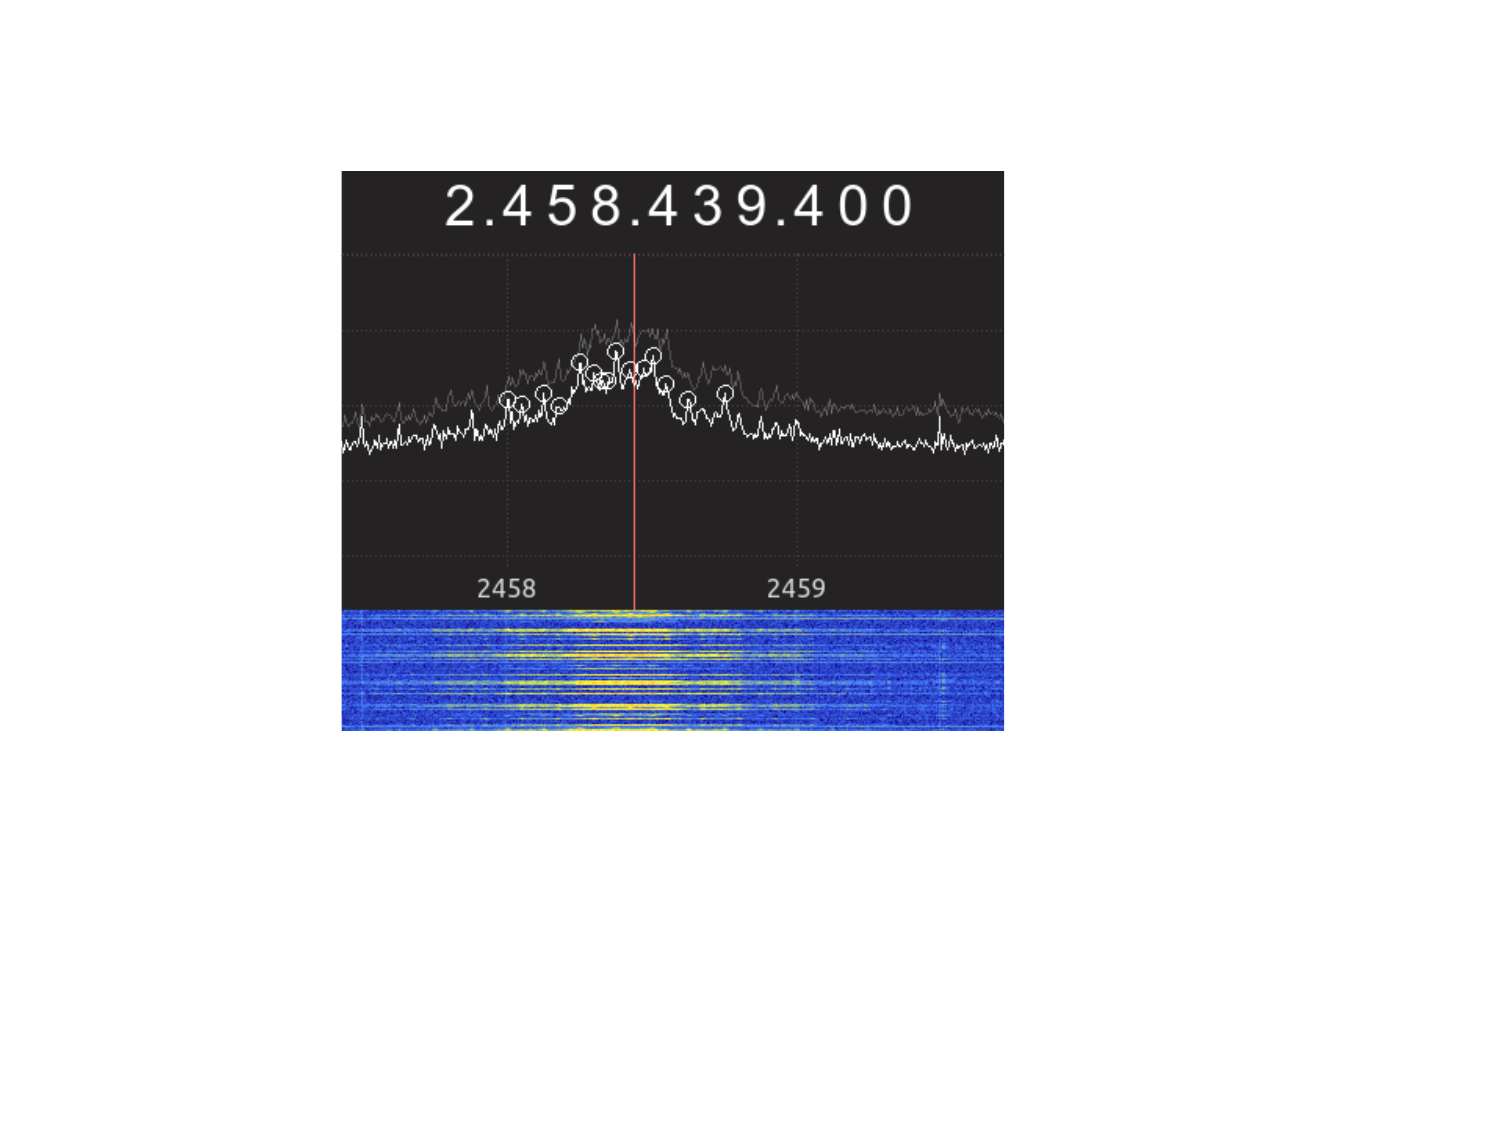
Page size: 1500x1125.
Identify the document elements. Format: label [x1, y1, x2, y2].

text_box [341, 170, 1005, 731]
